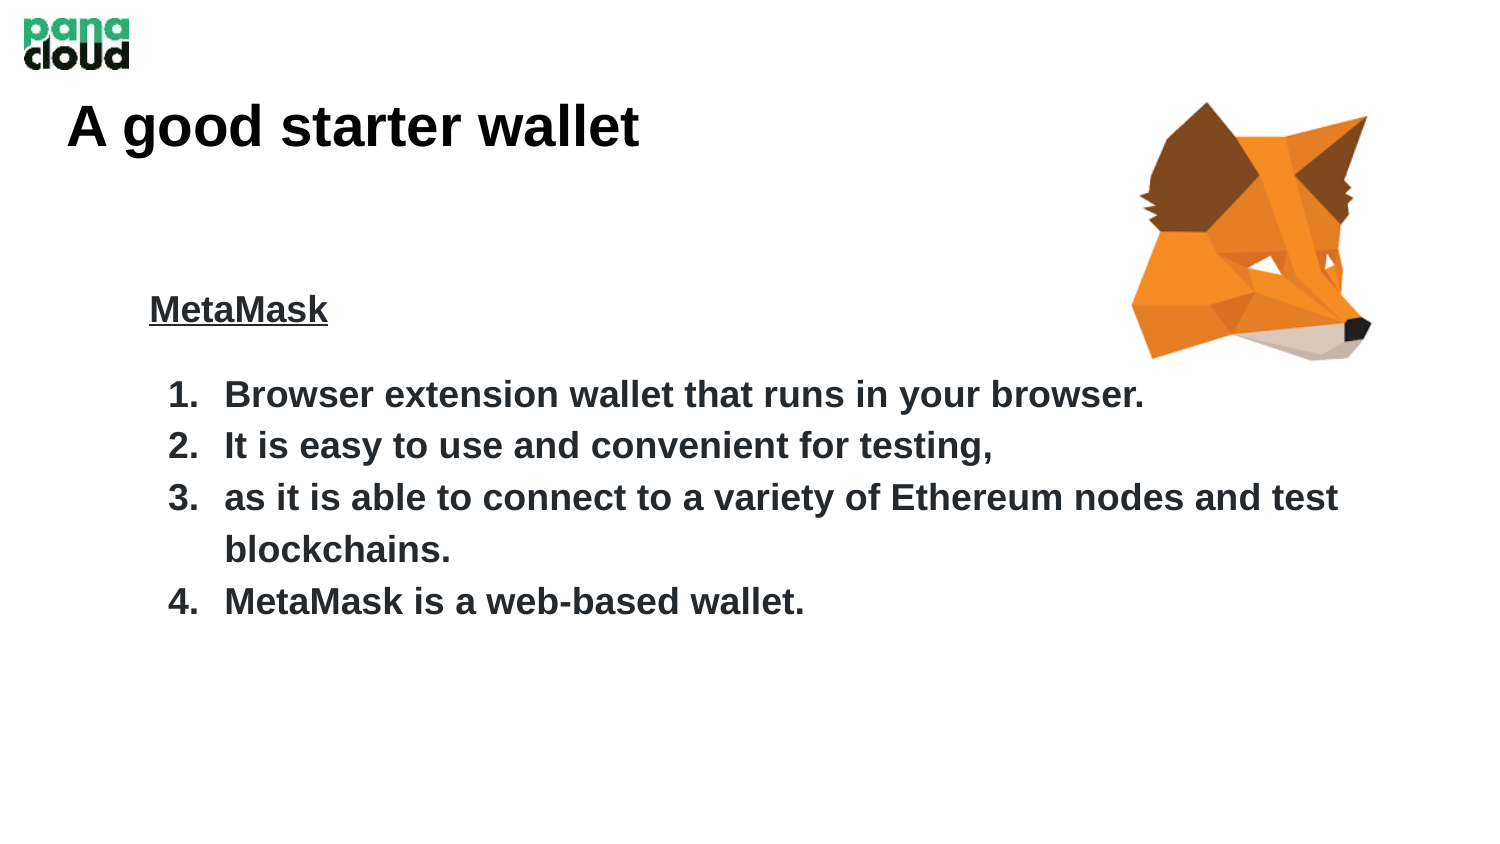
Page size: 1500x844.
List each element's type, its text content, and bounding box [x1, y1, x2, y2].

picture [1112, 90, 1399, 377]
list MetaMask Browser extension wallet that runs in your browser. It is easy to use and convenient for testing, as it is able to connect to a variety of Ethereum nodes and test blockchains. MetaMask is a web-based wallet. [134, 262, 1366, 696]
picture [24, 18, 129, 70]
title A good starter wallet [51, 72, 1449, 167]
